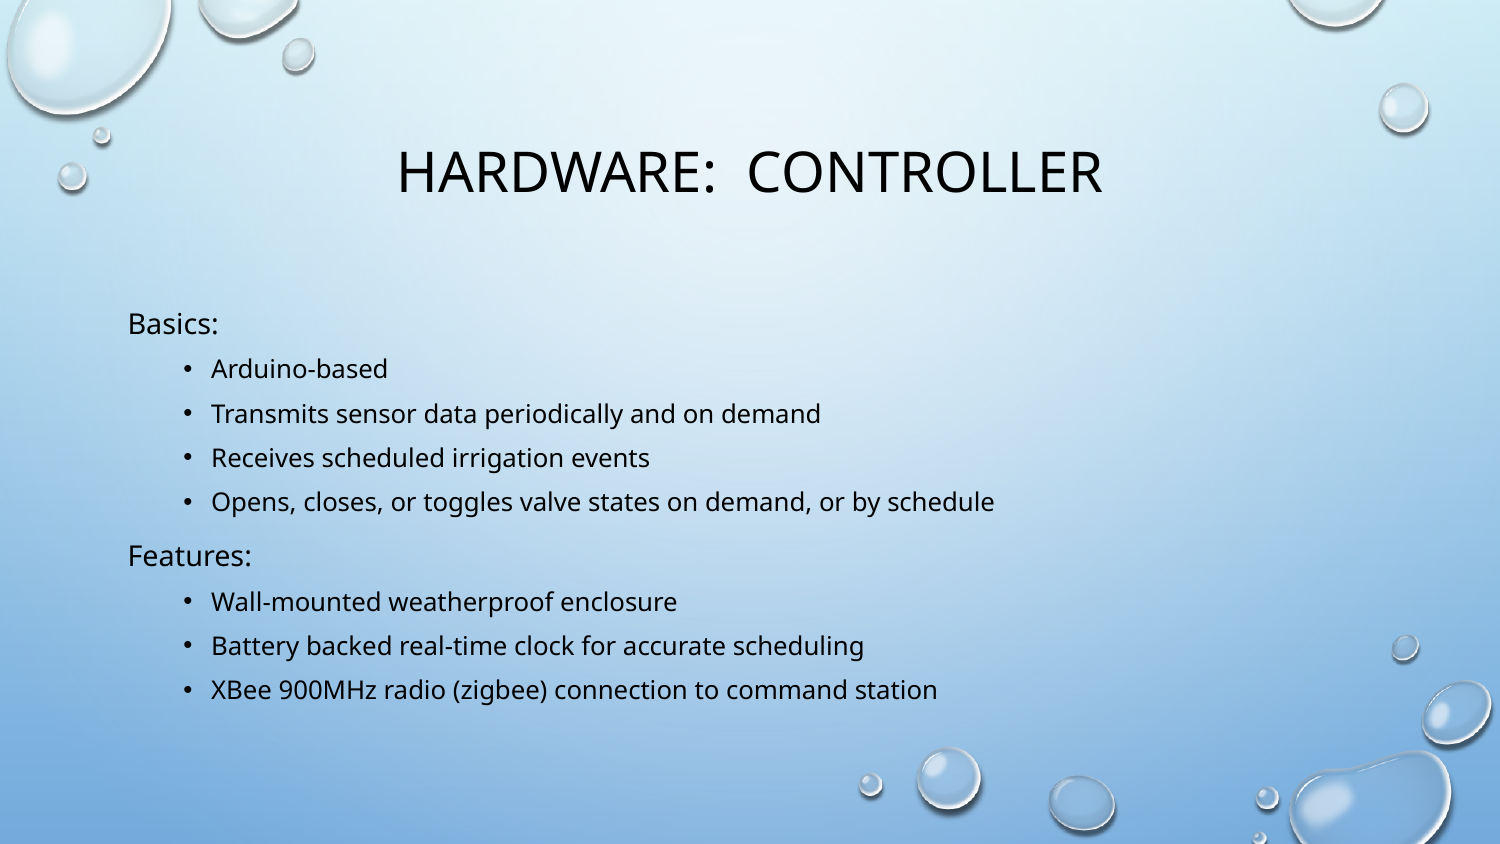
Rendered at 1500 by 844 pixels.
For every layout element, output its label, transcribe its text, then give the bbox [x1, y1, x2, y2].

title Hardware: Controller [112, 76, 1388, 273]
list Basics: Arduino-based Transmits sensor data periodically and on demand Receives scheduled irrigation events Opens, closes, or toggles valve states on demand, or by schedule Features: Wall-mounted weatherproof enclosure Battery backed real-time clock for accurate scheduling XBee 900MHz radio (zigbee) connection to command station [112, 291, 1388, 713]
picture [0, 0, 1500, 844]
